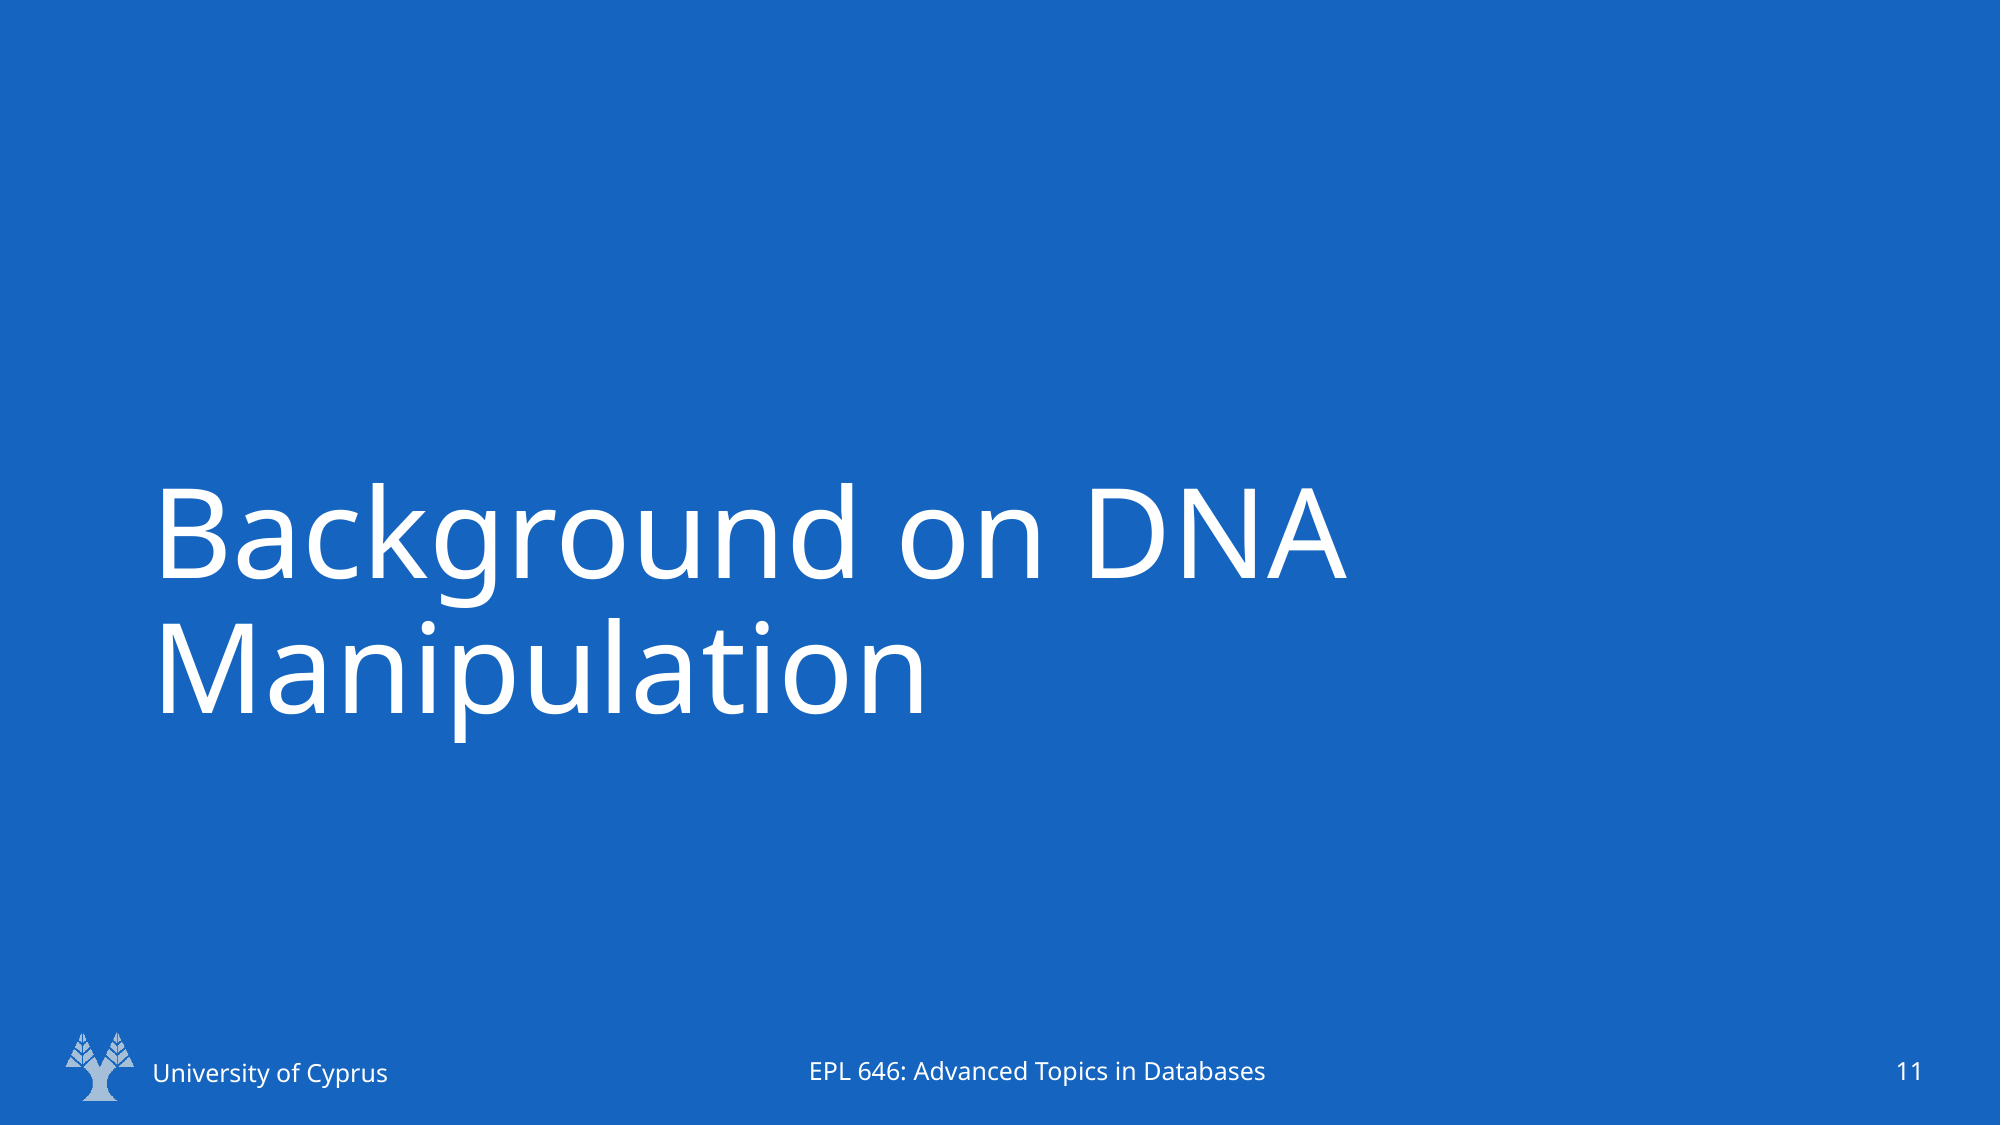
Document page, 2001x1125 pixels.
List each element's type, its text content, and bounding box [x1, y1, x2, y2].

slide_number University of Cyprus [137, 1042, 588, 1103]
slide_number 11 [1489, 1042, 1940, 1103]
title Background on DNA Manipulation [136, 280, 1862, 749]
footer EPL 646: Advanced Topics in Databases [662, 1042, 1414, 1103]
